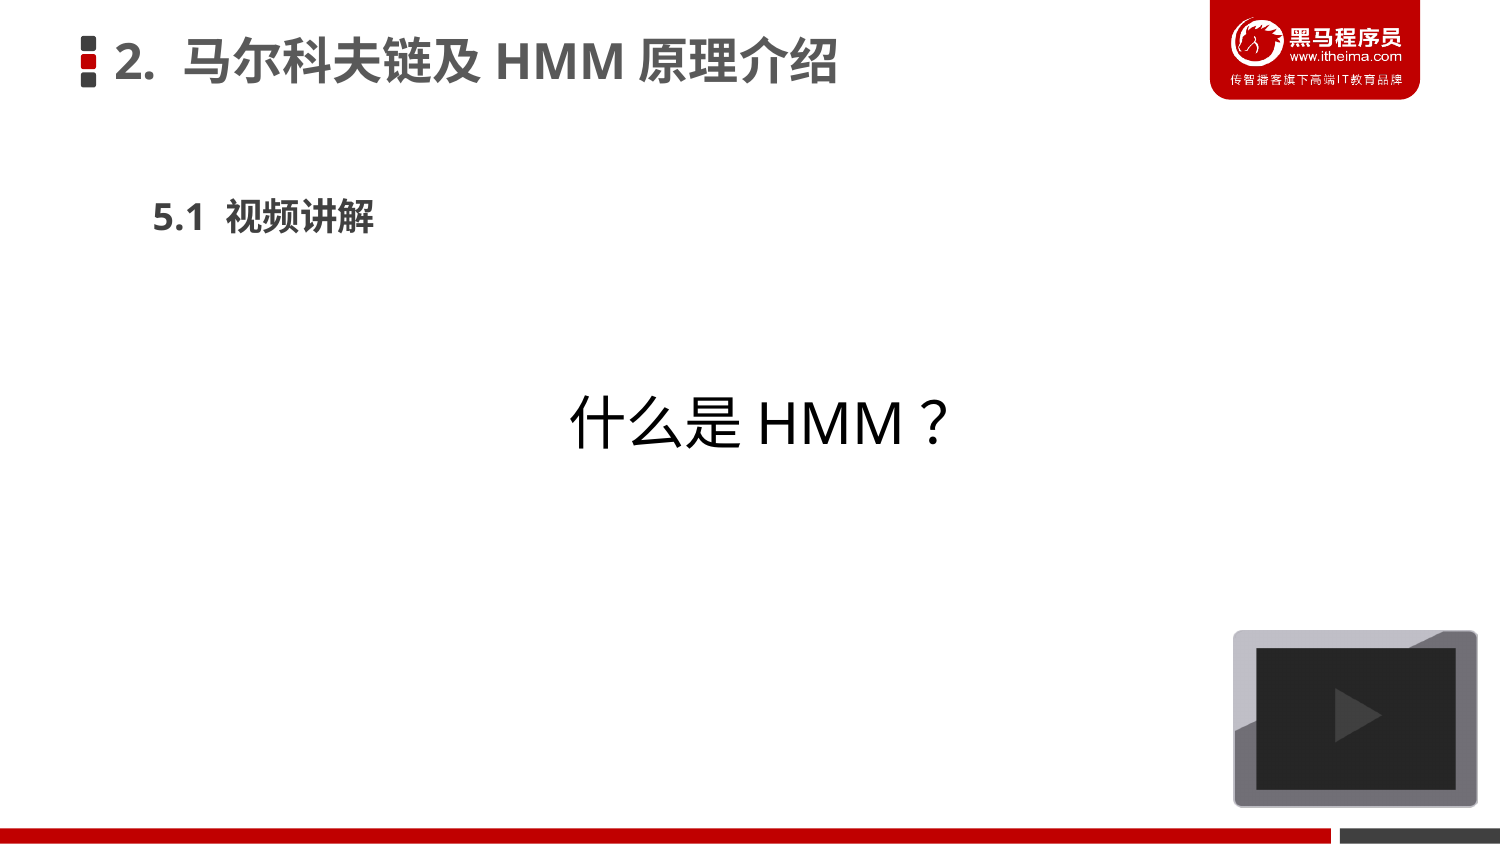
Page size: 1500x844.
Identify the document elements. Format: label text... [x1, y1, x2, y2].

text_box 什么是HMM？ [277, 378, 1269, 464]
text_box 2. 马尔科夫链及HMM原理介绍 [103, 0, 987, 130]
picture [1232, 630, 1478, 809]
picture [1212, 8, 1421, 94]
text_box 5.1 视频讲解 [138, 185, 715, 246]
